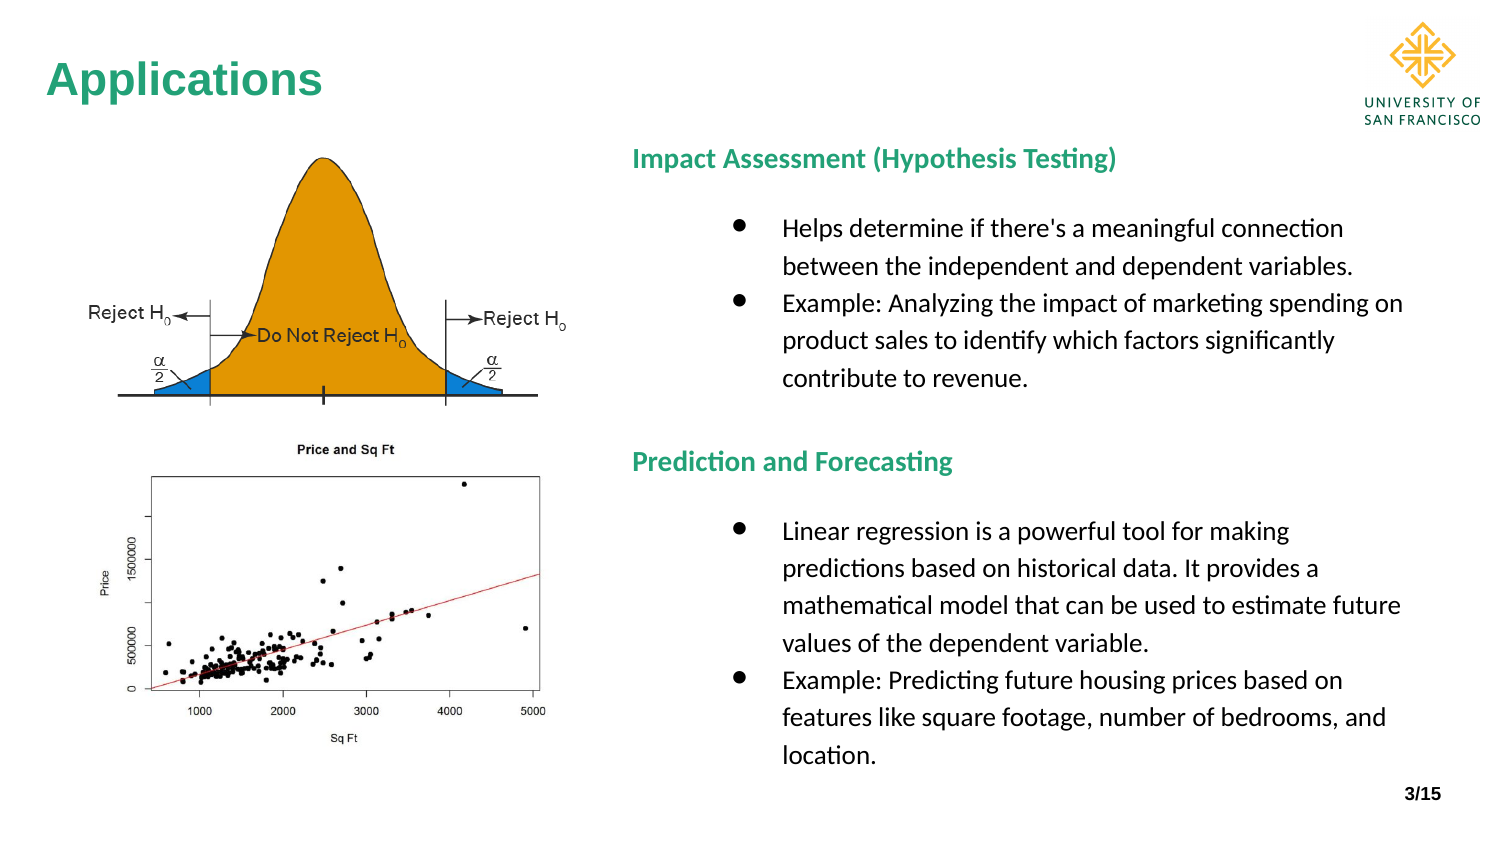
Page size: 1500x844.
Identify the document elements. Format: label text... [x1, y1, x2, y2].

title Applications [30, 16, 884, 120]
picture [75, 145, 575, 414]
picture [96, 421, 569, 760]
picture [1365, 16, 1481, 132]
text_box Impact Assessment (Hypothesis Testing) Helps determine if there's a meaningful connection between the independent and dependent variables. Example: Analyzing the impact of marketing spending on product sales to identify which factors significantly contribute to revenue. [617, 119, 1428, 408]
text_box 3/15 [1368, 770, 1477, 816]
text_box Prediction and Forecasting Linear regression is a powerful tool for making predictions based on historical data. It provides a mathematical model that can be used to estimate future values of the dependent variable. Example: Predicting future housing prices based on features like square footage, number of bedrooms, and location. [617, 421, 1428, 785]
